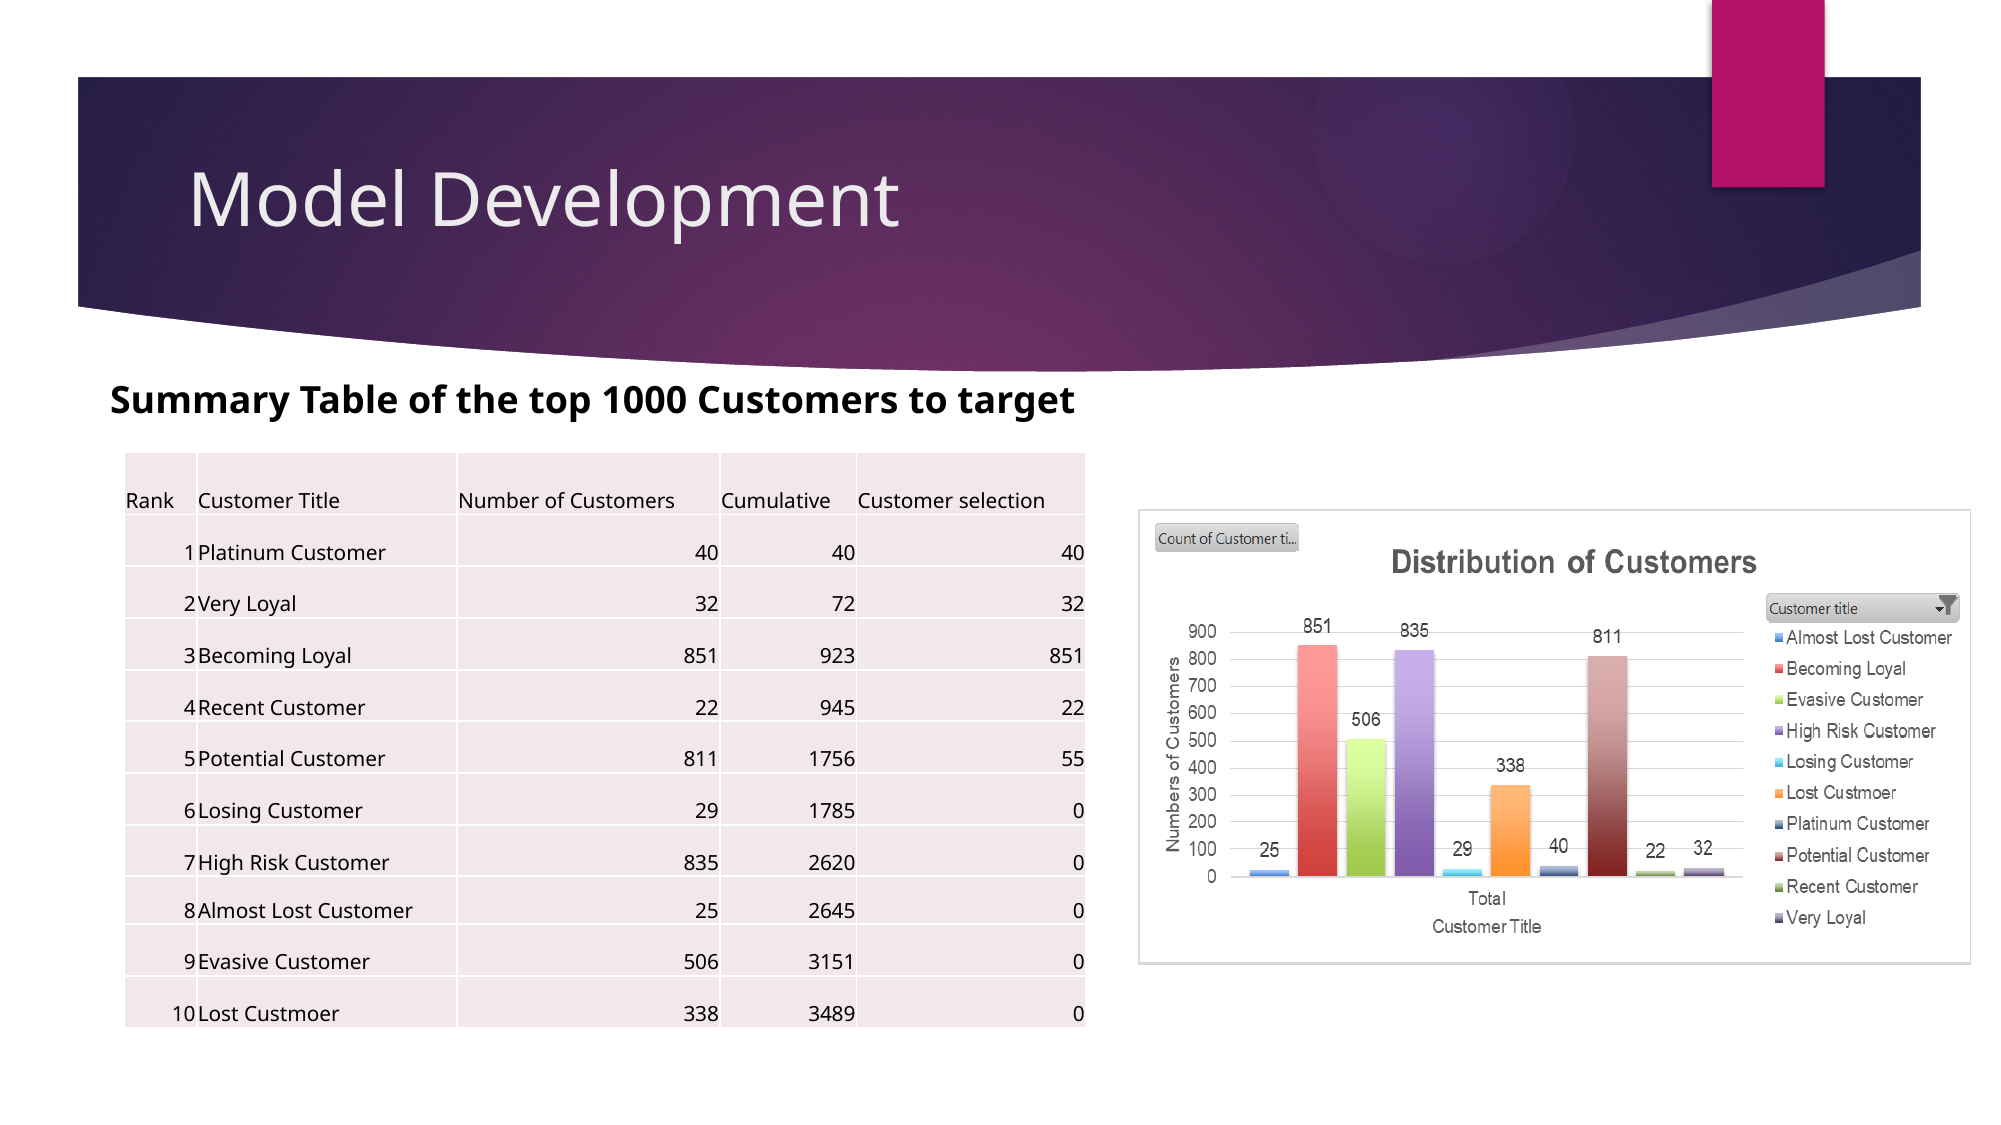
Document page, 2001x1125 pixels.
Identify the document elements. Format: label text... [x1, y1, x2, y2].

table_cell 32 [458, 567, 719, 617]
table_cell High Risk Customer [198, 826, 456, 875]
table_cell 5 [125, 722, 196, 772]
table_header Rank [125, 453, 196, 514]
table_cell 2645 [721, 877, 856, 923]
table_cell Platinum Customer [198, 515, 456, 565]
table_cell 22 [857, 671, 1085, 720]
table_cell Losing Customer [198, 774, 456, 824]
table_cell 0 [857, 925, 1085, 975]
table_cell 6 [125, 774, 196, 824]
table_header Number of Customers [458, 453, 719, 514]
table_cell 2 [125, 567, 196, 617]
table_cell Lost Custmoer [198, 977, 456, 1027]
table_cell 0 [857, 774, 1085, 824]
table_cell 40 [458, 515, 719, 565]
table_cell 338 [458, 977, 719, 1027]
table_header Customer selection [857, 453, 1085, 514]
table_cell 29 [458, 774, 719, 824]
table_cell 1756 [721, 722, 856, 772]
table_cell 923 [721, 619, 856, 669]
table_cell Almost Lost Customer [198, 877, 456, 923]
table_cell 22 [458, 671, 719, 720]
table_cell 32 [857, 567, 1085, 617]
table_cell Evasive Customer [198, 925, 456, 975]
table_cell 9 [125, 925, 196, 975]
table_cell 40 [721, 515, 856, 565]
table_cell 55 [857, 722, 1085, 772]
table_cell 0 [857, 877, 1085, 923]
table_cell 7 [125, 826, 196, 875]
picture [1138, 509, 1972, 965]
table_cell 851 [458, 619, 719, 669]
table_cell 3 [125, 619, 196, 669]
title Model Development [172, 138, 1611, 255]
table_cell 40 [857, 515, 1085, 565]
table_cell Becoming Loyal [198, 619, 456, 669]
table_header Customer Title [198, 453, 456, 514]
table_cell Recent Customer [198, 671, 456, 720]
table_cell 4 [125, 671, 196, 720]
table_cell 25 [458, 877, 719, 923]
table_cell 0 [857, 977, 1085, 1027]
table_cell 1 [125, 515, 196, 565]
table_cell 3151 [721, 925, 856, 975]
table_cell 835 [458, 826, 719, 875]
table_cell 8 [125, 877, 196, 923]
table_cell 1785 [721, 774, 856, 824]
table_cell 10 [125, 977, 196, 1027]
table_cell 2620 [721, 826, 856, 875]
table_cell 811 [458, 722, 719, 772]
table_cell 3489 [721, 977, 856, 1027]
table_cell 945 [721, 671, 856, 720]
table_cell Very Loyal [198, 567, 456, 617]
table_cell 851 [857, 619, 1085, 669]
text_box Summary Table of the top 1000 Customers to target [95, 368, 1344, 429]
table_header Cumulative [721, 453, 856, 514]
table_cell Potential Customer [198, 722, 456, 772]
table_cell 72 [721, 567, 856, 617]
table_cell 0 [857, 826, 1085, 875]
table_cell 506 [458, 925, 719, 975]
